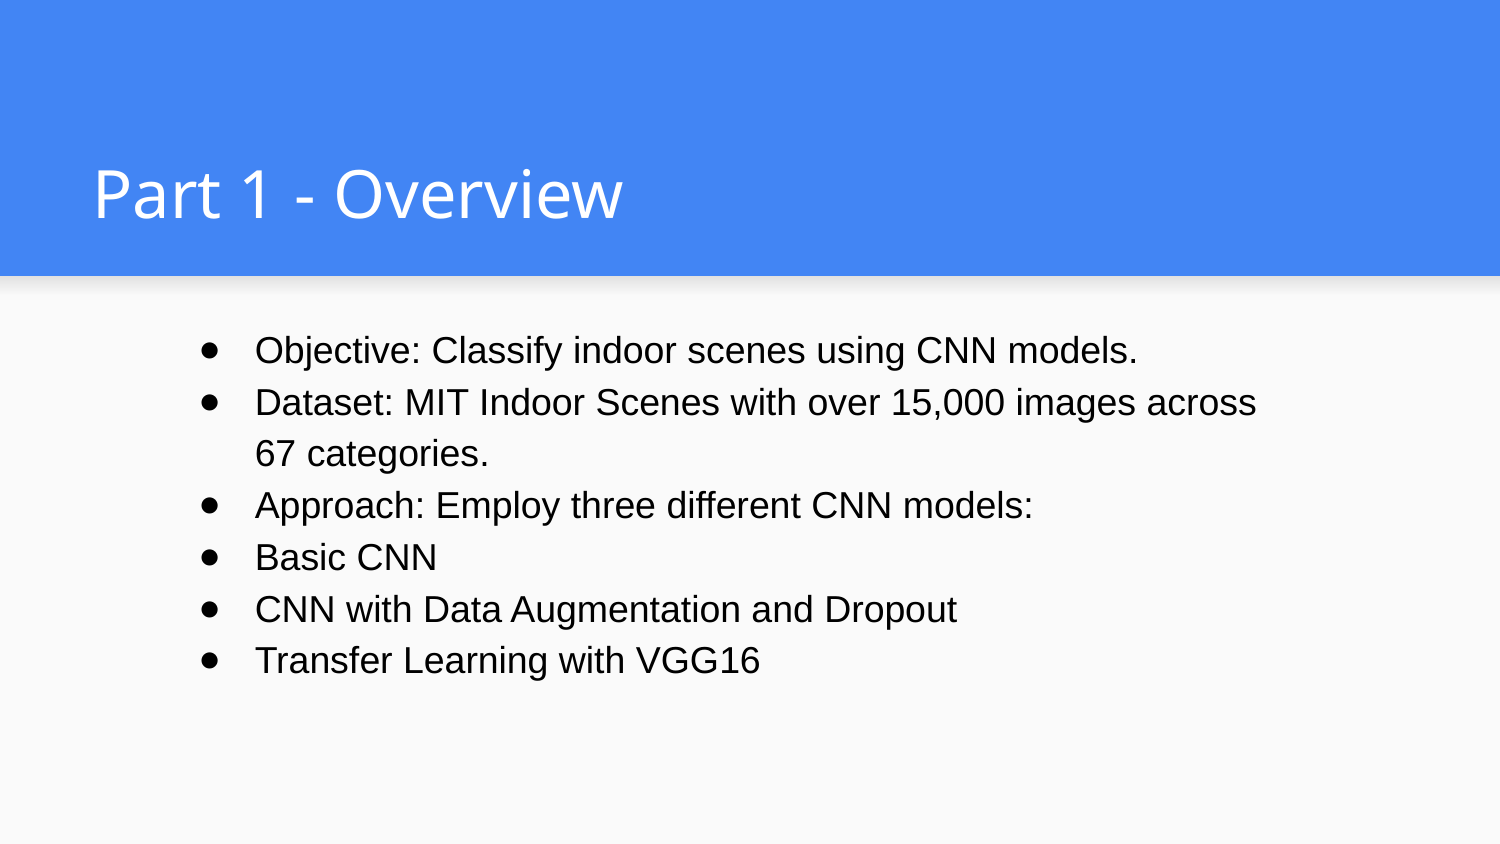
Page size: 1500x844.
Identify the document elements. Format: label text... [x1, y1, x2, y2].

list Objective: Classify indoor scenes using CNN models. Dataset: MIT Indoor Scenes with over 15,000 images across 67 categories. Approach: Employ three different CNN models: Basic CNN CNN with Data Augmentation and Dropout Transfer Learning with VGG16 [164, 304, 1318, 580]
title Part 1 - Overview [77, 121, 1427, 248]
